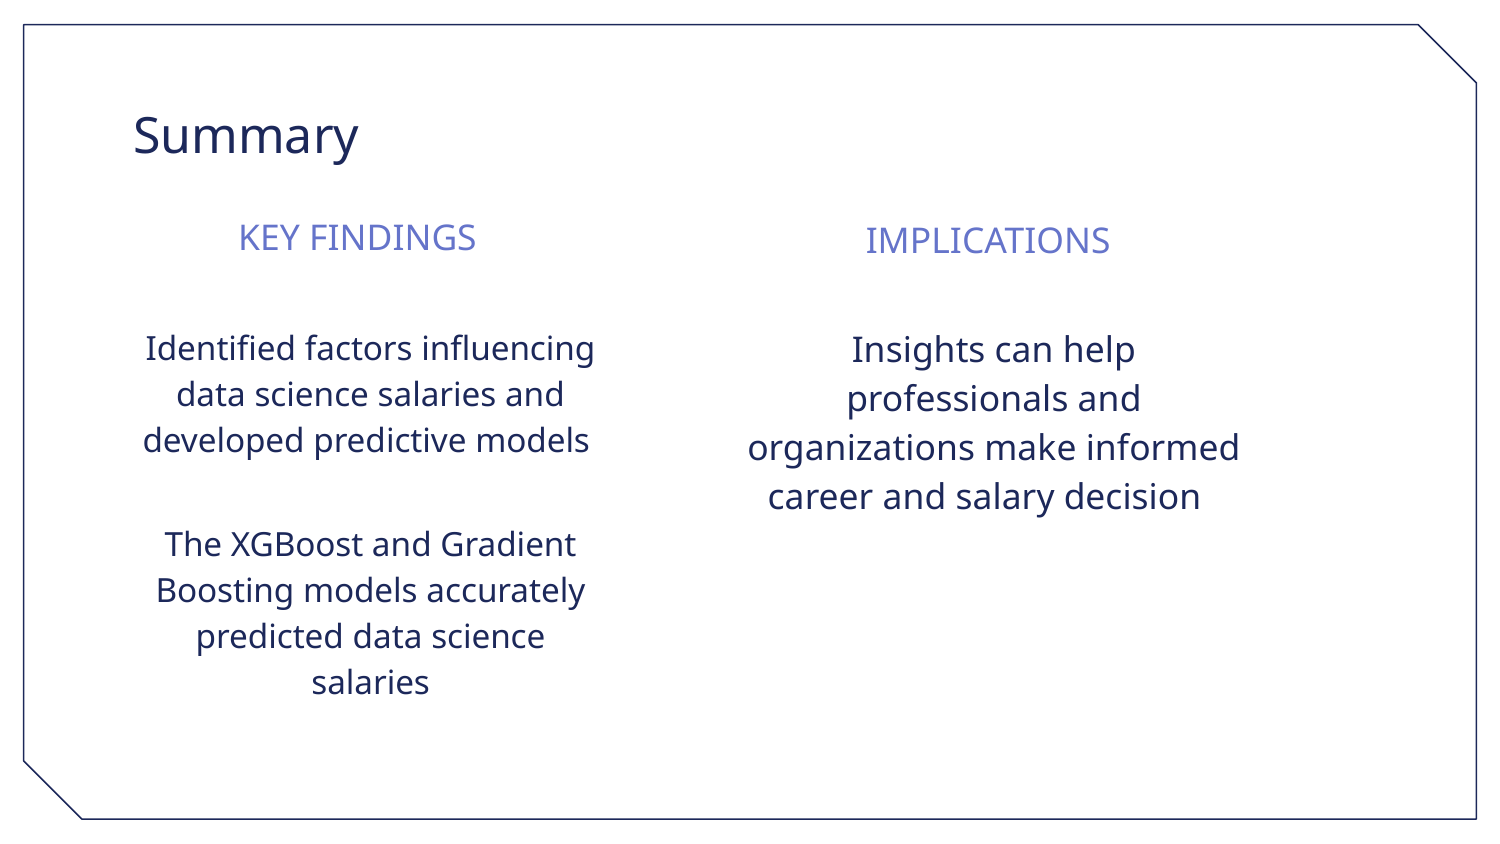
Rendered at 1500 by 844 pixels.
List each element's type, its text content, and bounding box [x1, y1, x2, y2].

text_box Insights can help professionals and organizations make informed career and salary decision [730, 306, 1258, 532]
title Summary [118, 88, 1382, 347]
text_box The XGBoost and Gradient Boosting models accurately predicted data science salaries [124, 502, 617, 716]
text_box KEY FINDINGS [223, 200, 519, 273]
text_box IMPLICATIONS [850, 202, 1136, 276]
text_box Identified factors influencing data science salaries and developed predictive models [124, 306, 617, 474]
